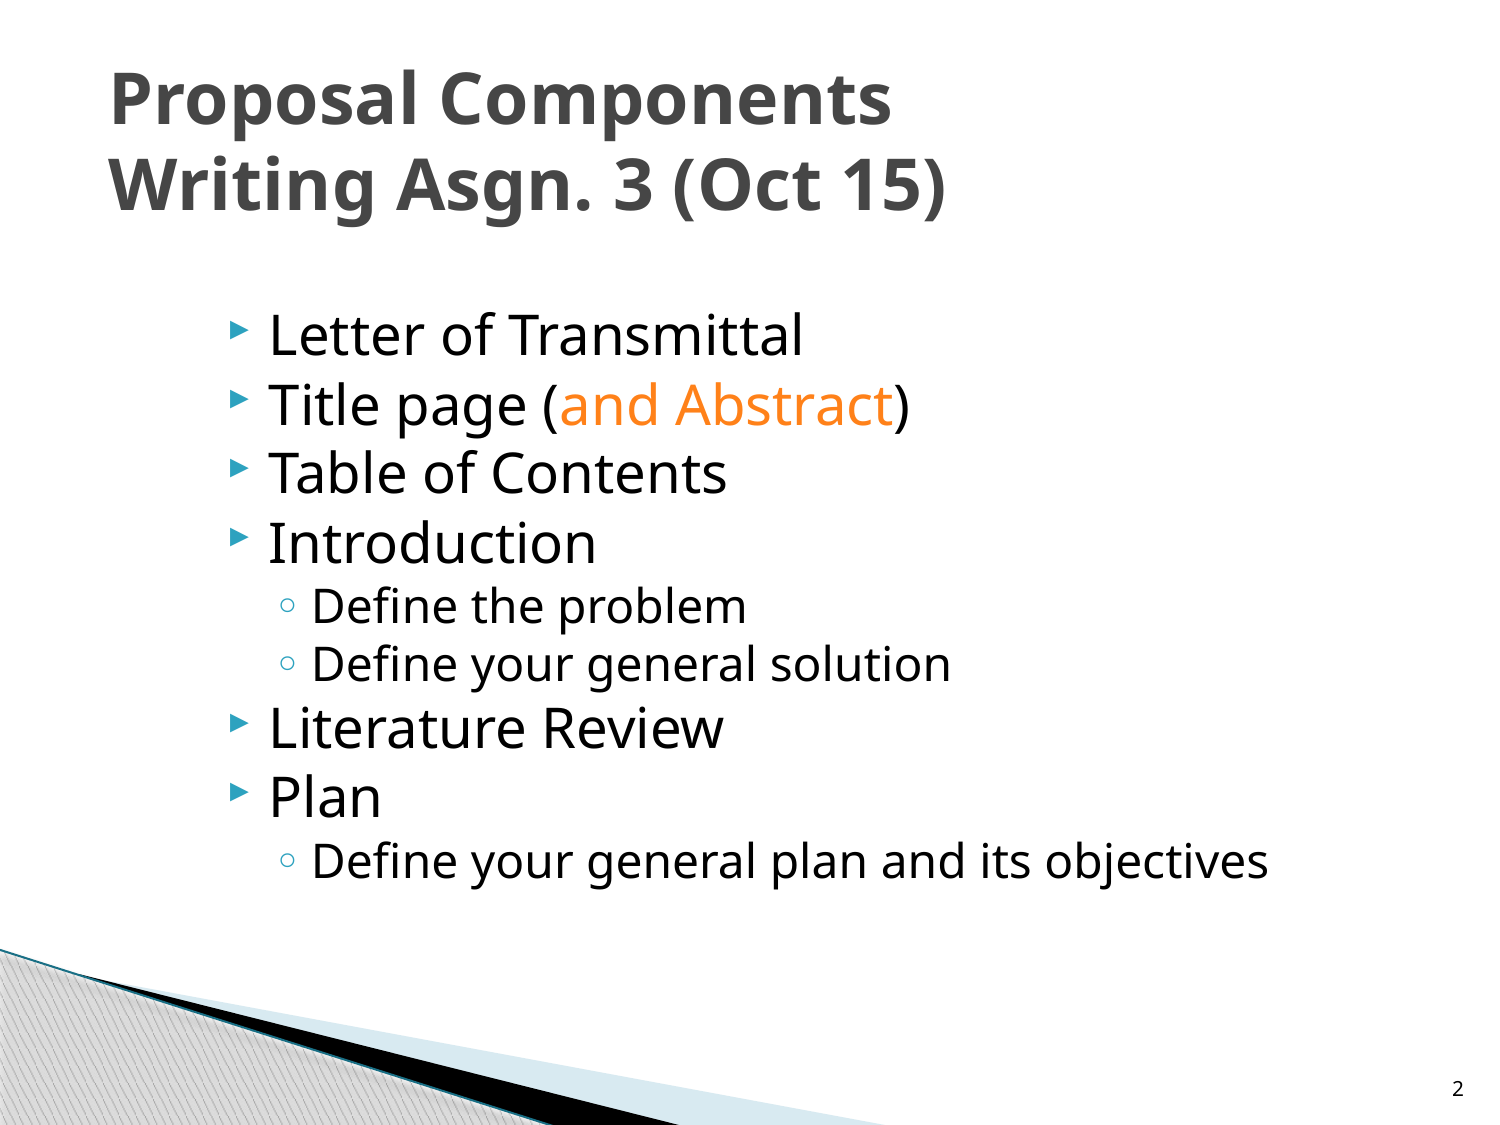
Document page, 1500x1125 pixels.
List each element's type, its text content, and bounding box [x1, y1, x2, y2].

title Proposal Components Writing Asgn. 3 (Oct 15) [75, 45, 1425, 233]
list Letter of Transmittal Title page (and Abstract) Table of Contents Introduction Define the problem Define your general solution Literature Review Plan Define your general plan and its objectives [193, 299, 1469, 1125]
slide_number 2 [1418, 1051, 1479, 1112]
